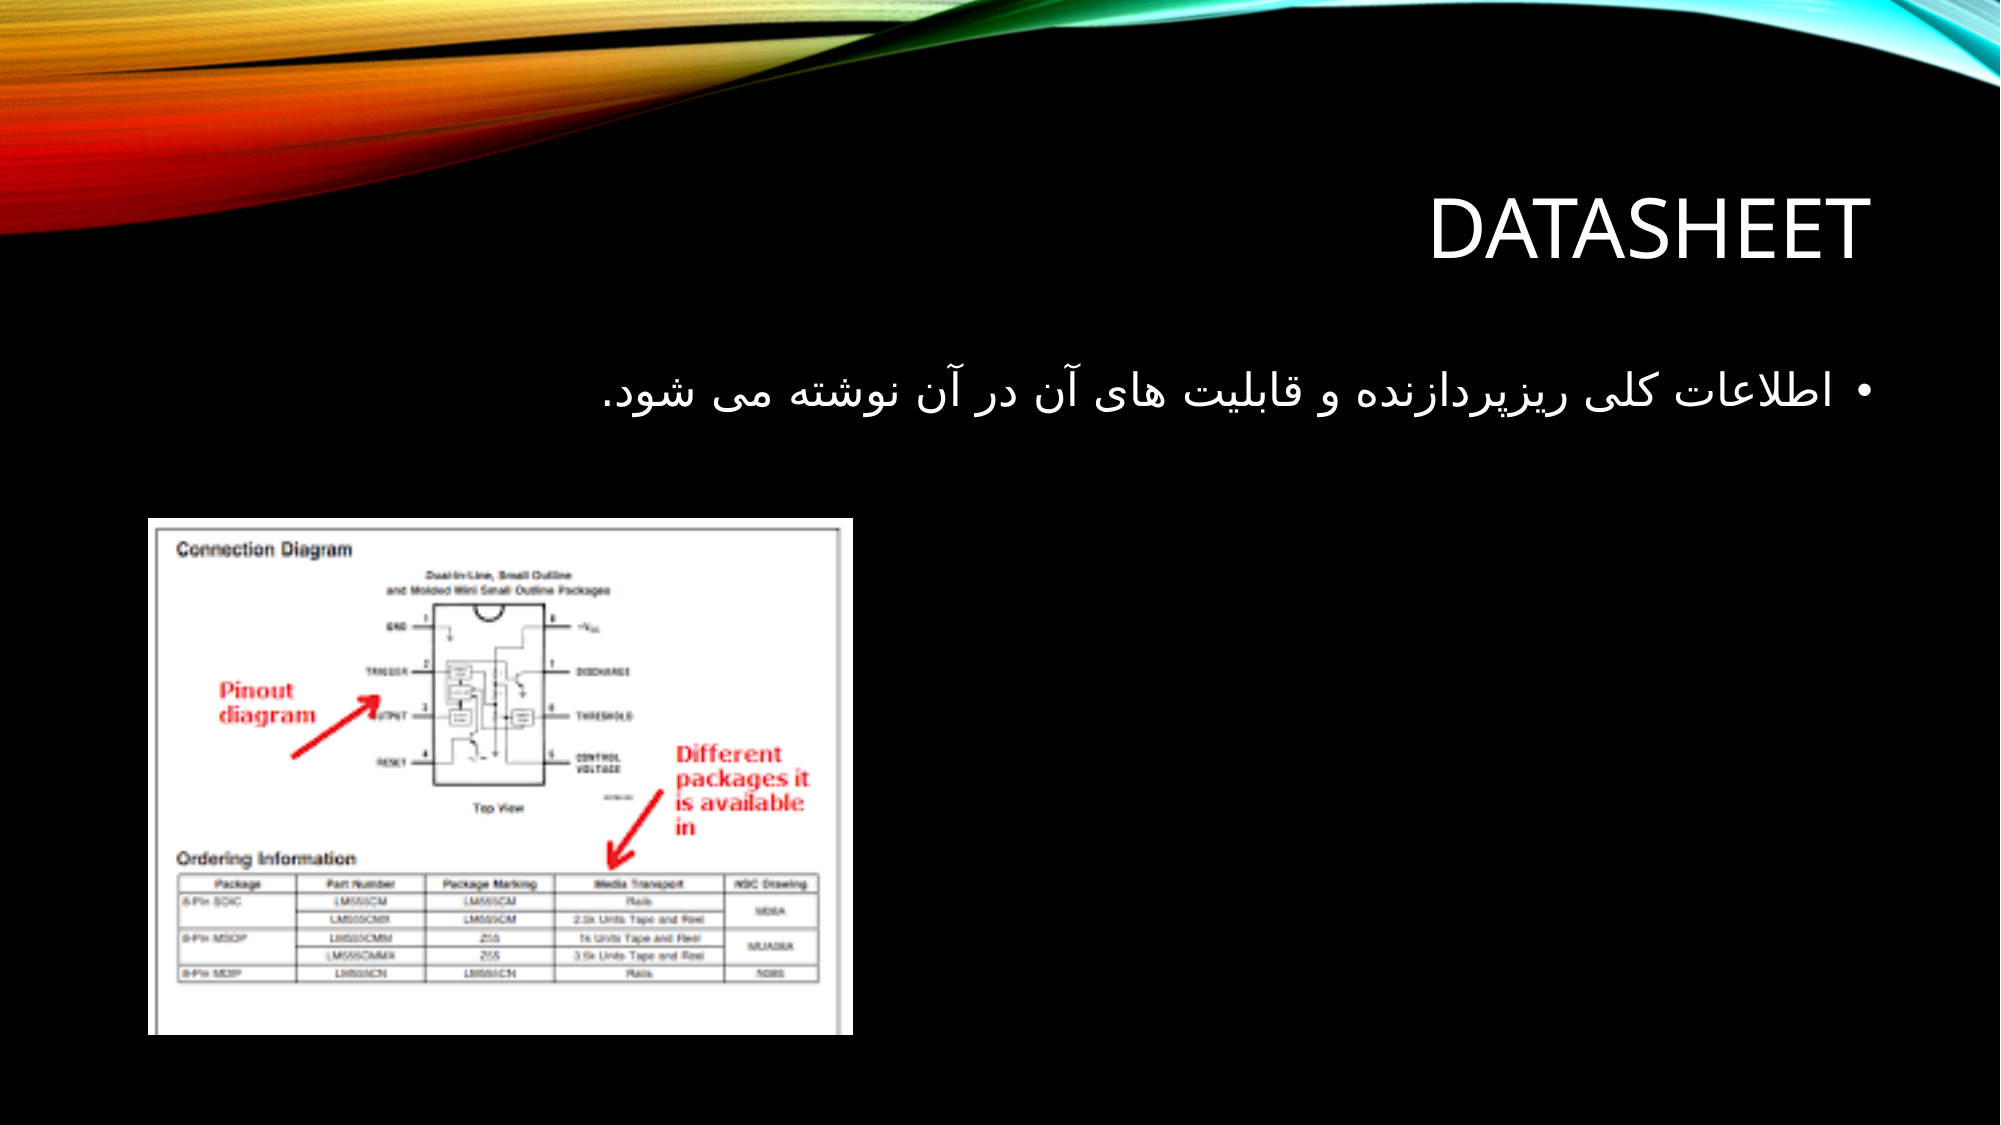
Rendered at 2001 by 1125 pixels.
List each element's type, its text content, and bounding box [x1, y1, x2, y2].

picture [147, 518, 854, 1036]
text_box اطلاعات کلی ریزپردازنده و قابلیت های آن در آن نوشته می شود. [112, 359, 1888, 1021]
picture [0, 0, 2000, 237]
title Datasheet [474, 125, 1888, 338]
